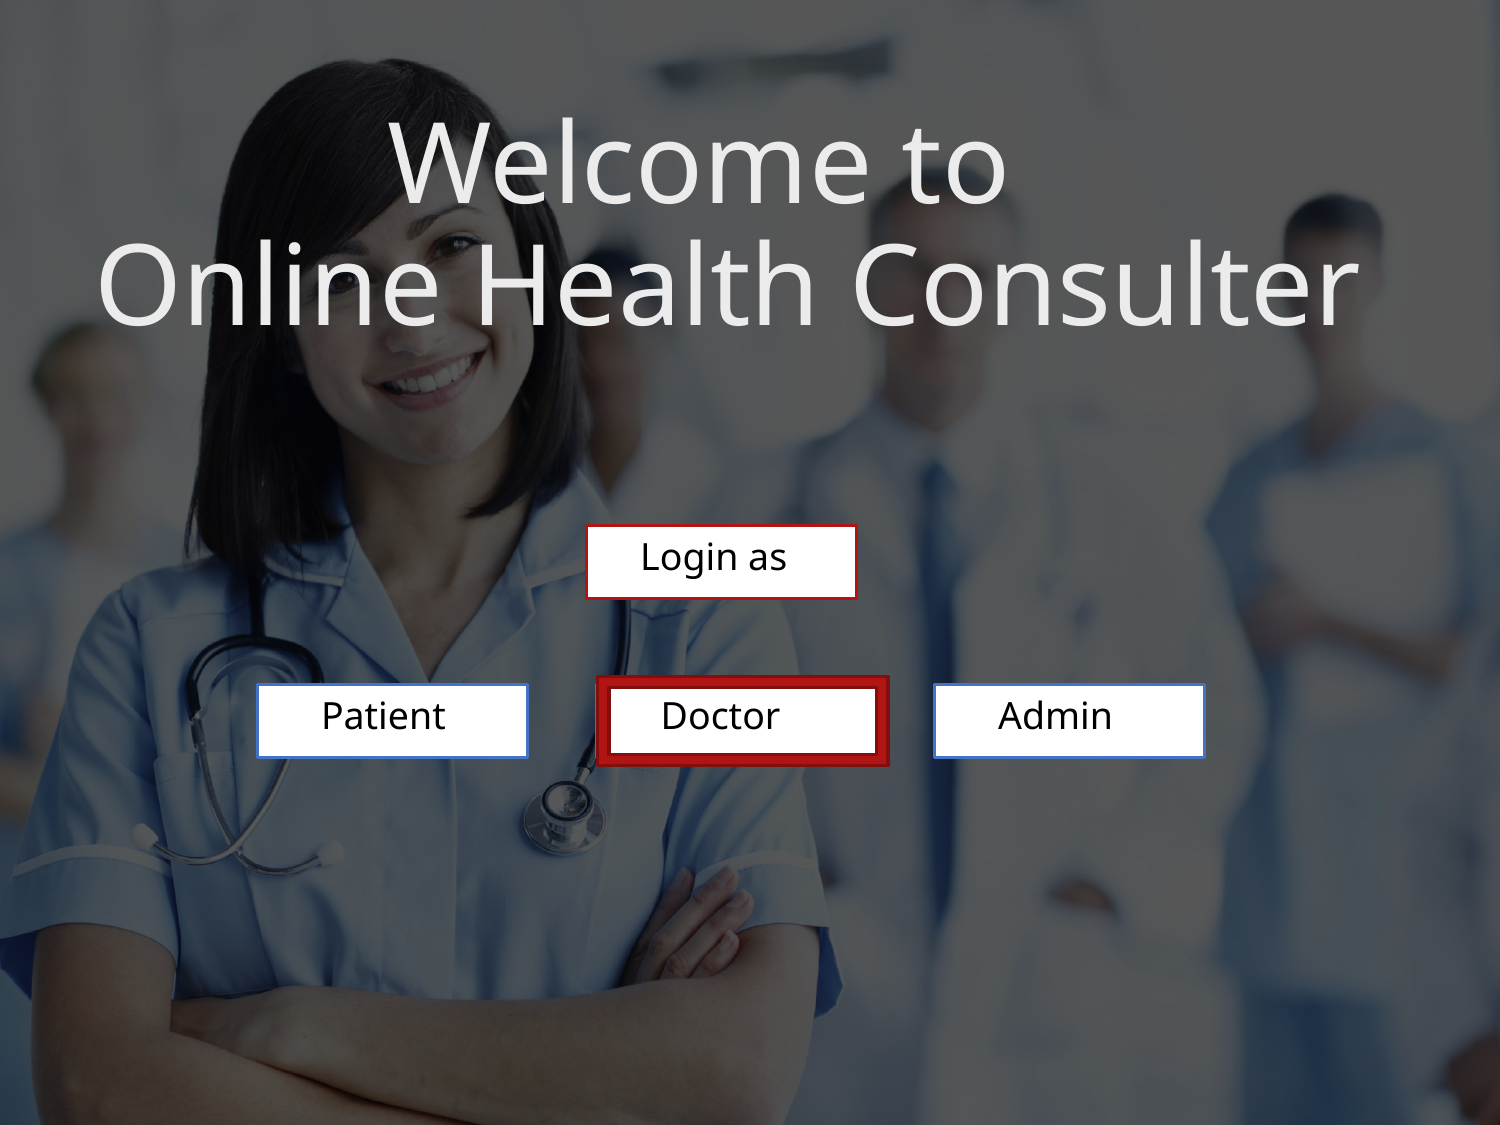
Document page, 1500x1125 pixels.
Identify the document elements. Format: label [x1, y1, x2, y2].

list [0, 0, 1500, 1125]
